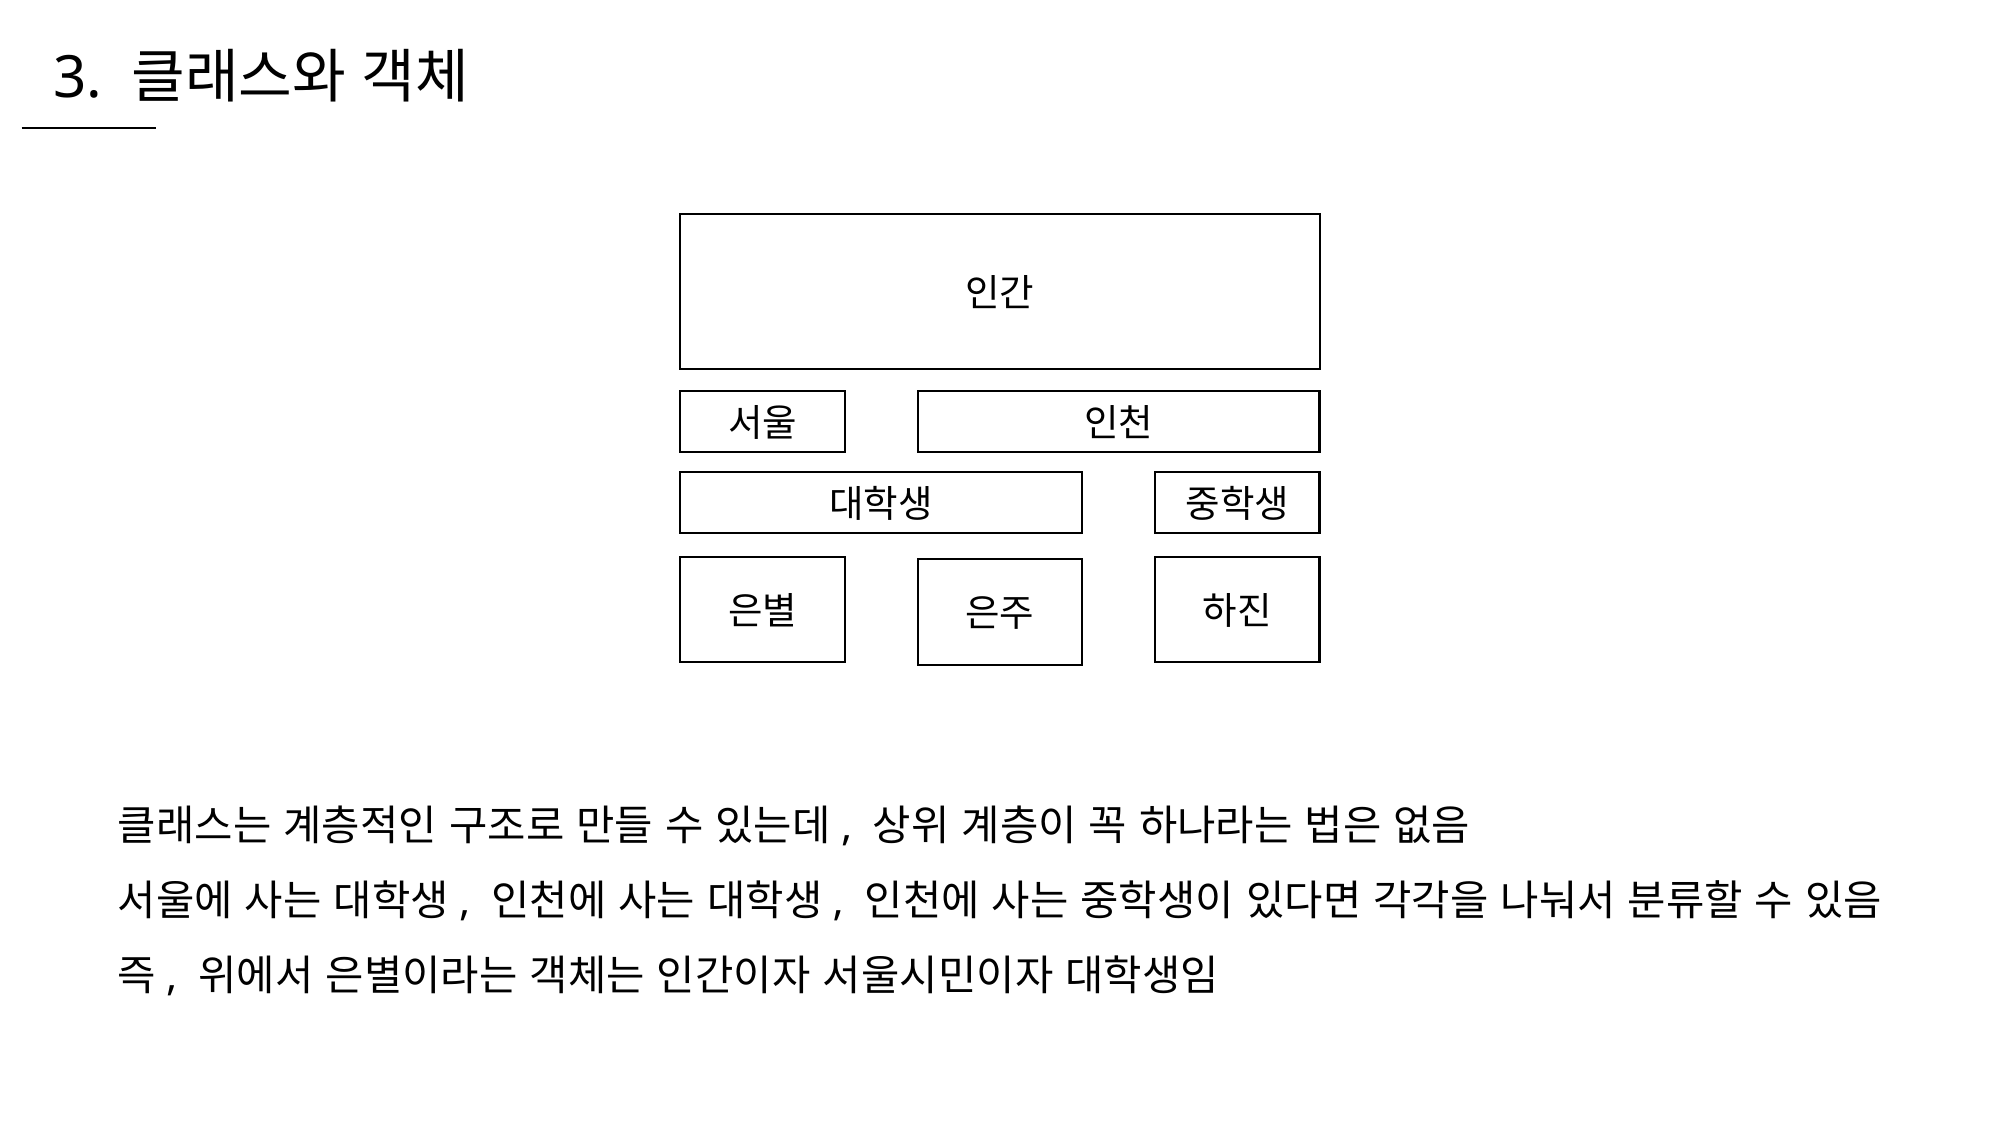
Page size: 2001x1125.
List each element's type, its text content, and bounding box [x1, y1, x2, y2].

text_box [680, 214, 1320, 665]
text_box 클래스는 계층적인 구조로 만들 수 있는데, 상위 계층이 꼭 하나라는 법은 없음 서울에 사는 대학생, 인천에 사는 대학생, 인천에 사는 중학생이 있다면 각각을 나눠서 분류할 수 있음 즉, 위에서 은별이라는 객체는 인간이자 서울시민이자 대학생임 [102, 766, 1898, 1007]
text_box 3. 클래스와 객체 [38, 31, 484, 117]
